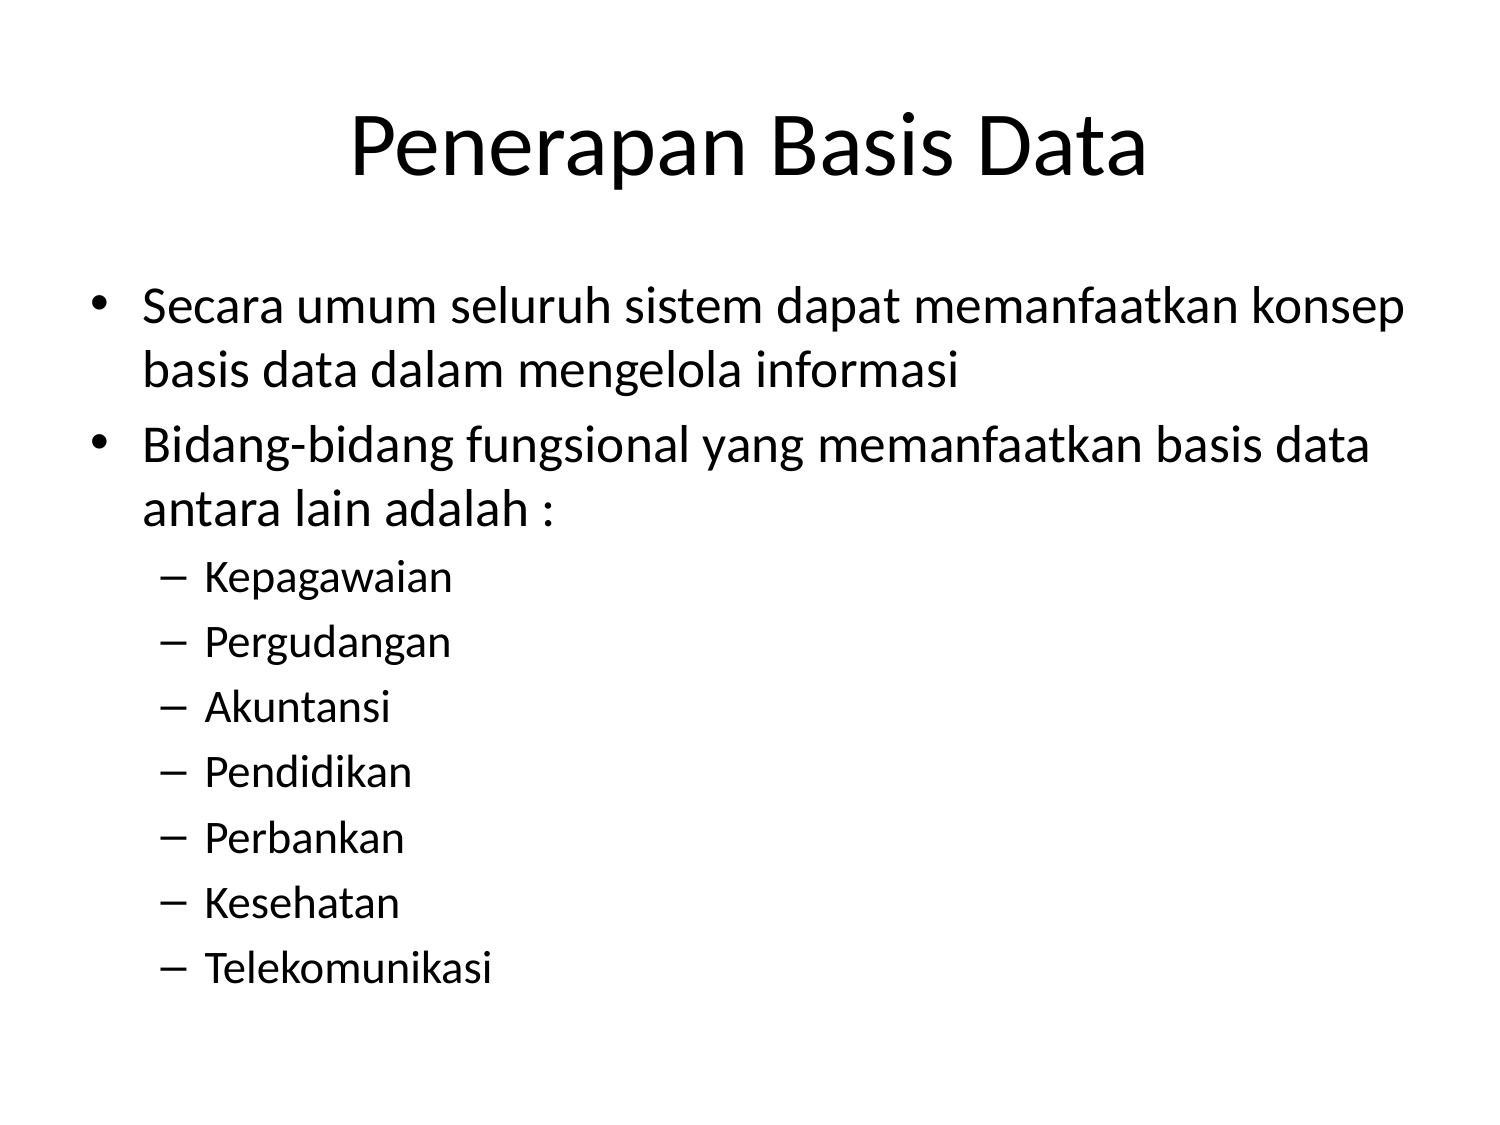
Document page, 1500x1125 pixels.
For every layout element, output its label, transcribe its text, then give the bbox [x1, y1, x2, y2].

title Penerapan Basis Data [75, 45, 1425, 233]
list Secara umum seluruh sistem dapat memanfaatkan konsep basis data dalam mengelola informasi Bidang-bidang fungsional yang memanfaatkan basis data antara lain adalah : Kepagawaian Pergudangan Akuntansi Pendidikan Perbankan Kesehatan Telekomunikasi [75, 262, 1425, 1005]
